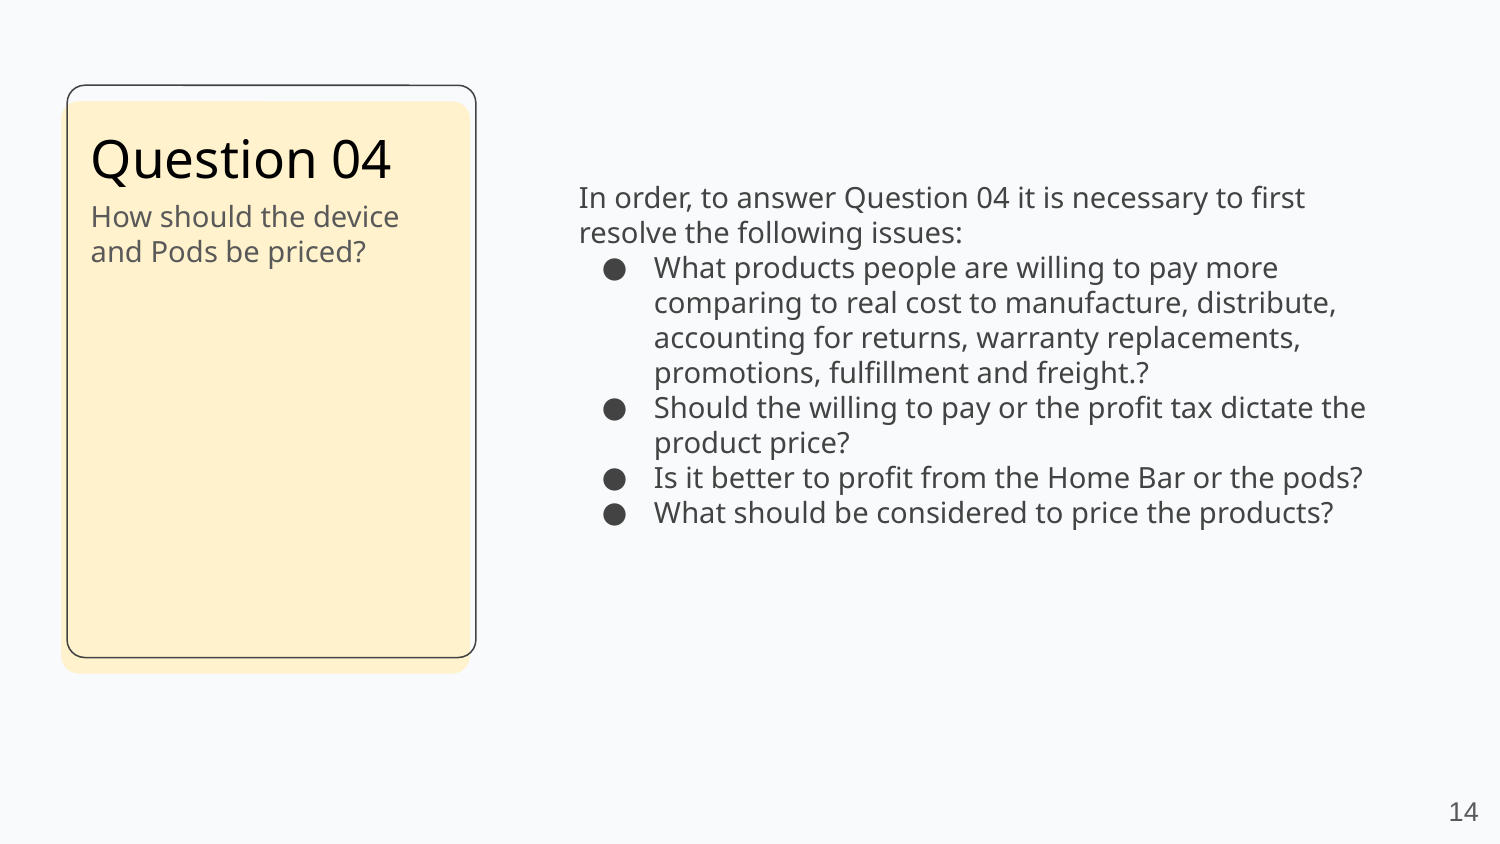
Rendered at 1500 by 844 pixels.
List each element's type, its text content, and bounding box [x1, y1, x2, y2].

title Question 04 [75, 113, 455, 182]
slide_number ‹#› [1403, 779, 1494, 844]
subtitle In order, to answer Question 04 it is necessary to first resolve the following issues: What products people are willing to pay more comparing to real cost to manufacture, distribute, accounting for returns, warranty replacements, promotions, fulfillment and freight.? Should the willing to pay or the profit tax dictate the product price? Is it better to profit from the Home Bar or the pods? What should be considered to price the products? [563, 164, 1404, 519]
subtitle How should the device and Pods be priced? [75, 182, 467, 577]
